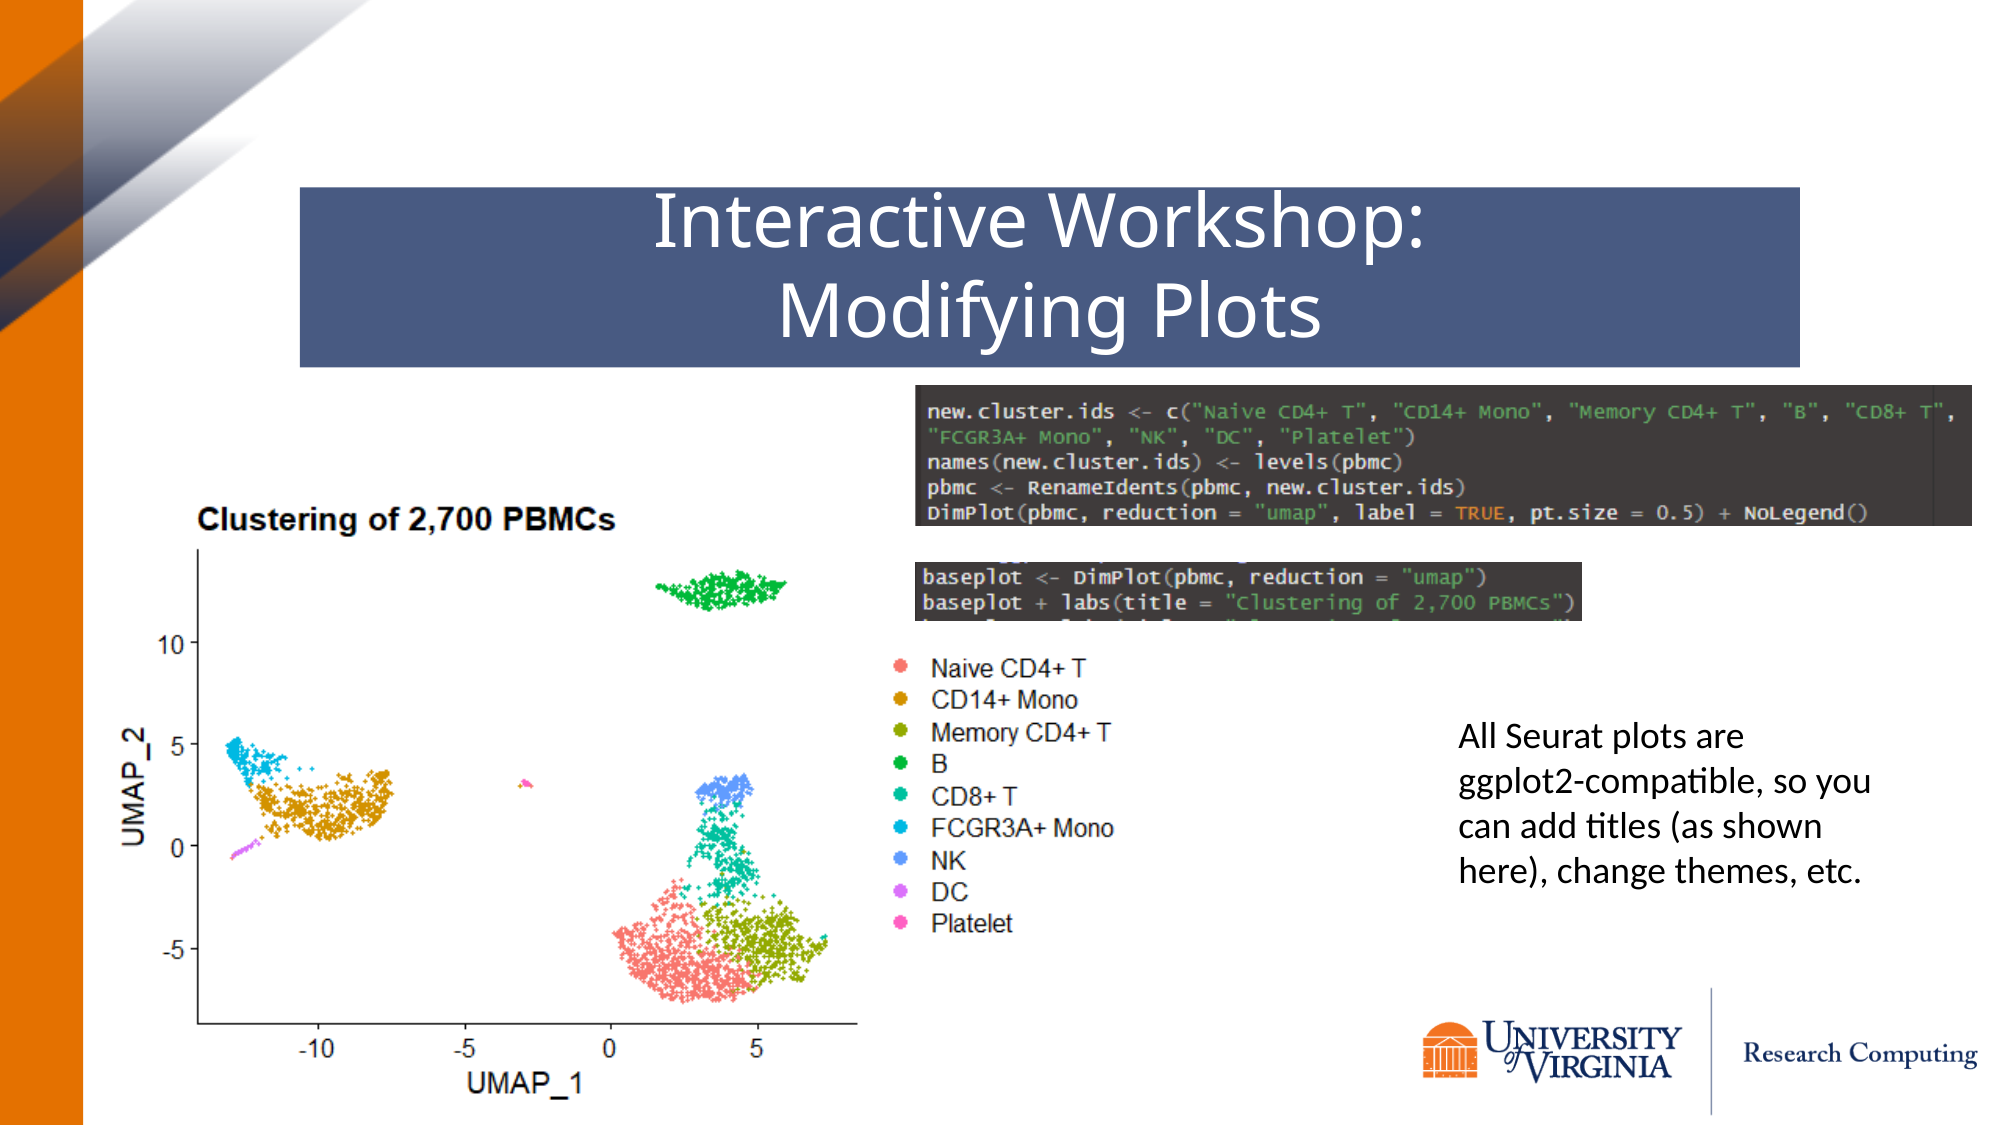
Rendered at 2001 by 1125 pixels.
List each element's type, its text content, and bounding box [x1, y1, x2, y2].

picture [0, 0, 378, 338]
text_box All Seurat plots are ggplot2-compatible, so you can add titles (as shown here), change themes, etc. [1443, 703, 1889, 899]
picture [94, 384, 1972, 1125]
text_box Interactive Workshop: Modifying Plots [299, 187, 1800, 368]
picture [1410, 977, 1996, 1124]
